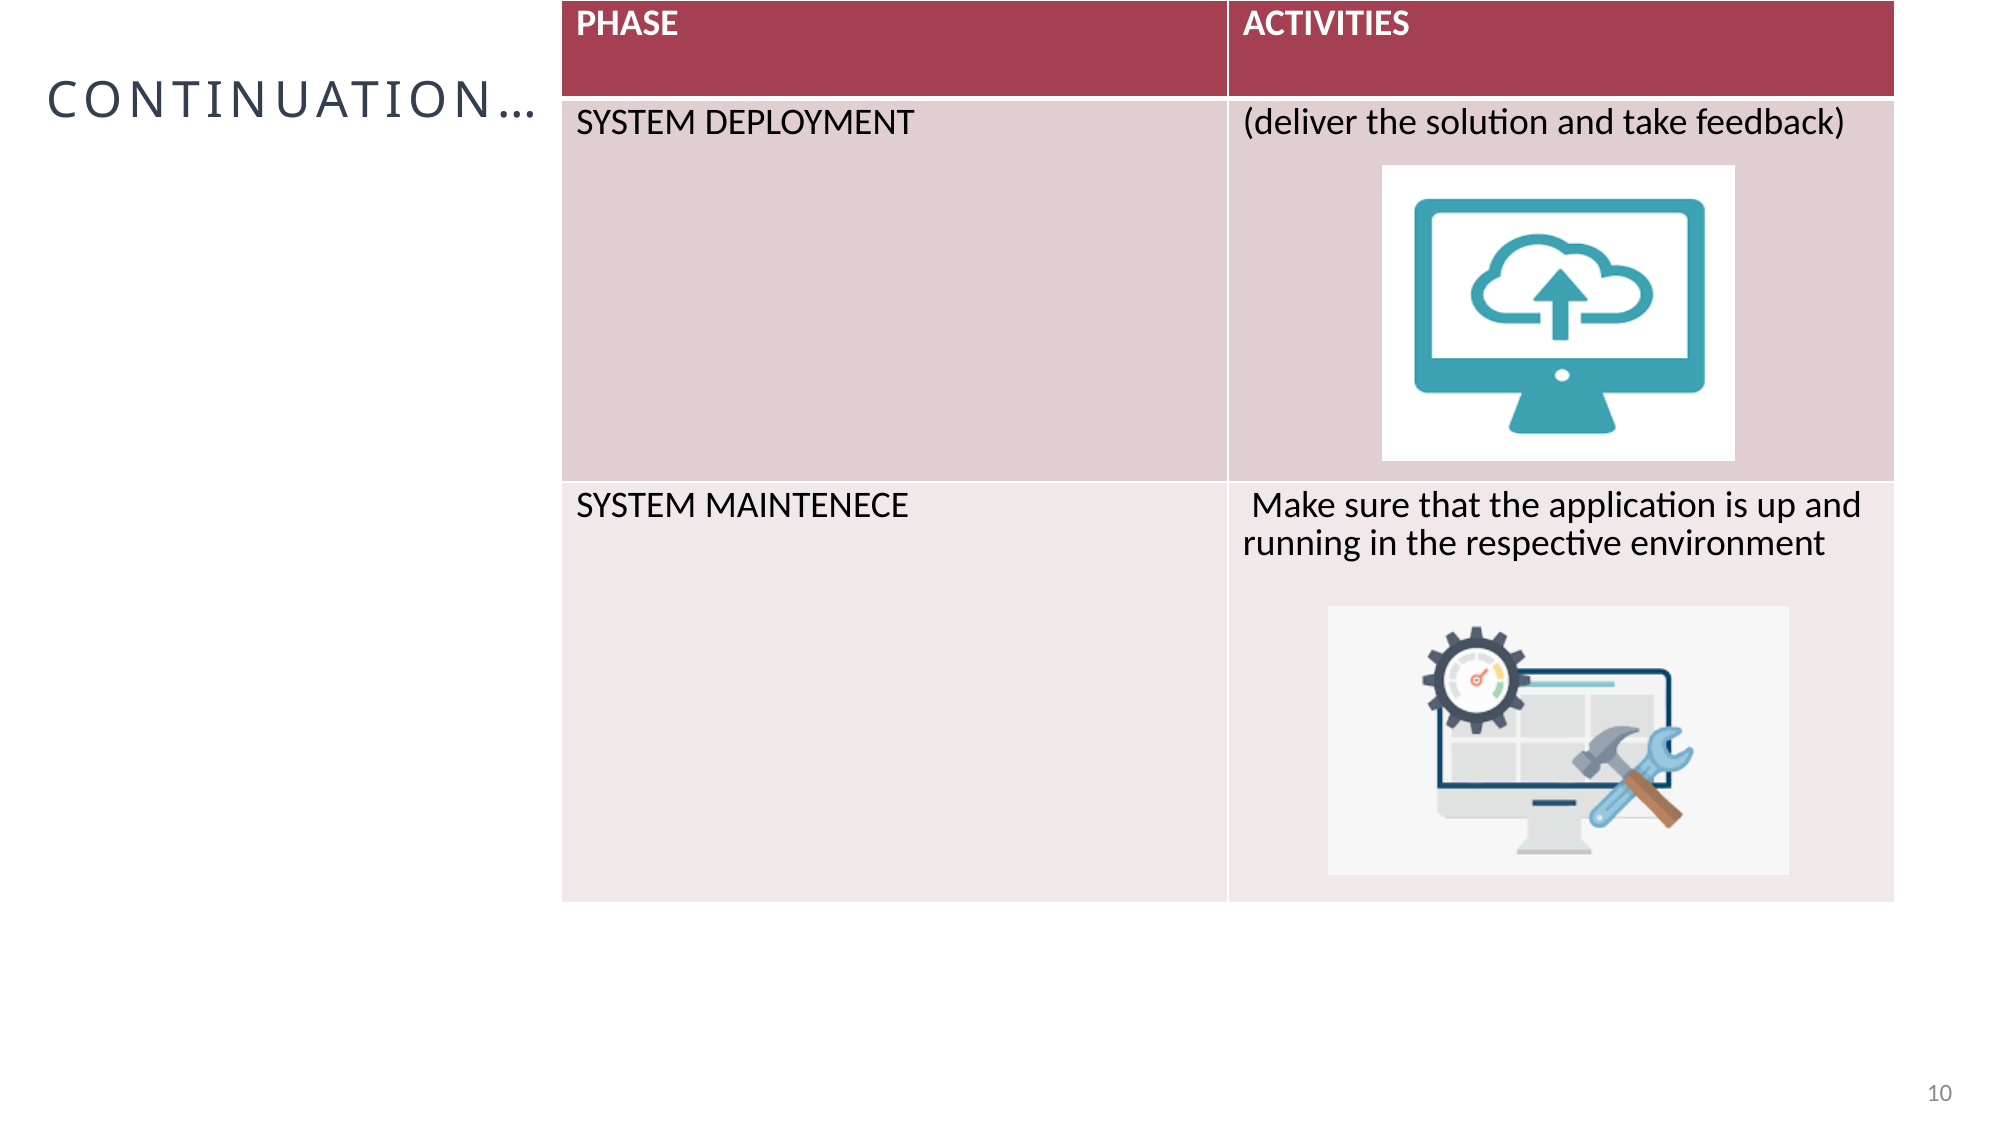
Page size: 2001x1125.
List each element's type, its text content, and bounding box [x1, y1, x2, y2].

table_header PHASE [562, 1, 1227, 96]
table_header ACTIVITIES [1229, 1, 1894, 96]
table_cell Make sure that the application is up and running in the respective environment [1229, 483, 1894, 902]
picture [1328, 606, 1789, 875]
table_cell SYSTEM MAINTENECE [562, 483, 1227, 902]
slide_number 10 [1894, 1061, 1968, 1121]
table_cell (deliver the solution and take feedback) [1229, 101, 1894, 481]
table_cell SYSTEM DEPLOYMENT [562, 101, 1227, 481]
title Continuation… [31, 29, 560, 165]
picture [1382, 164, 1735, 461]
